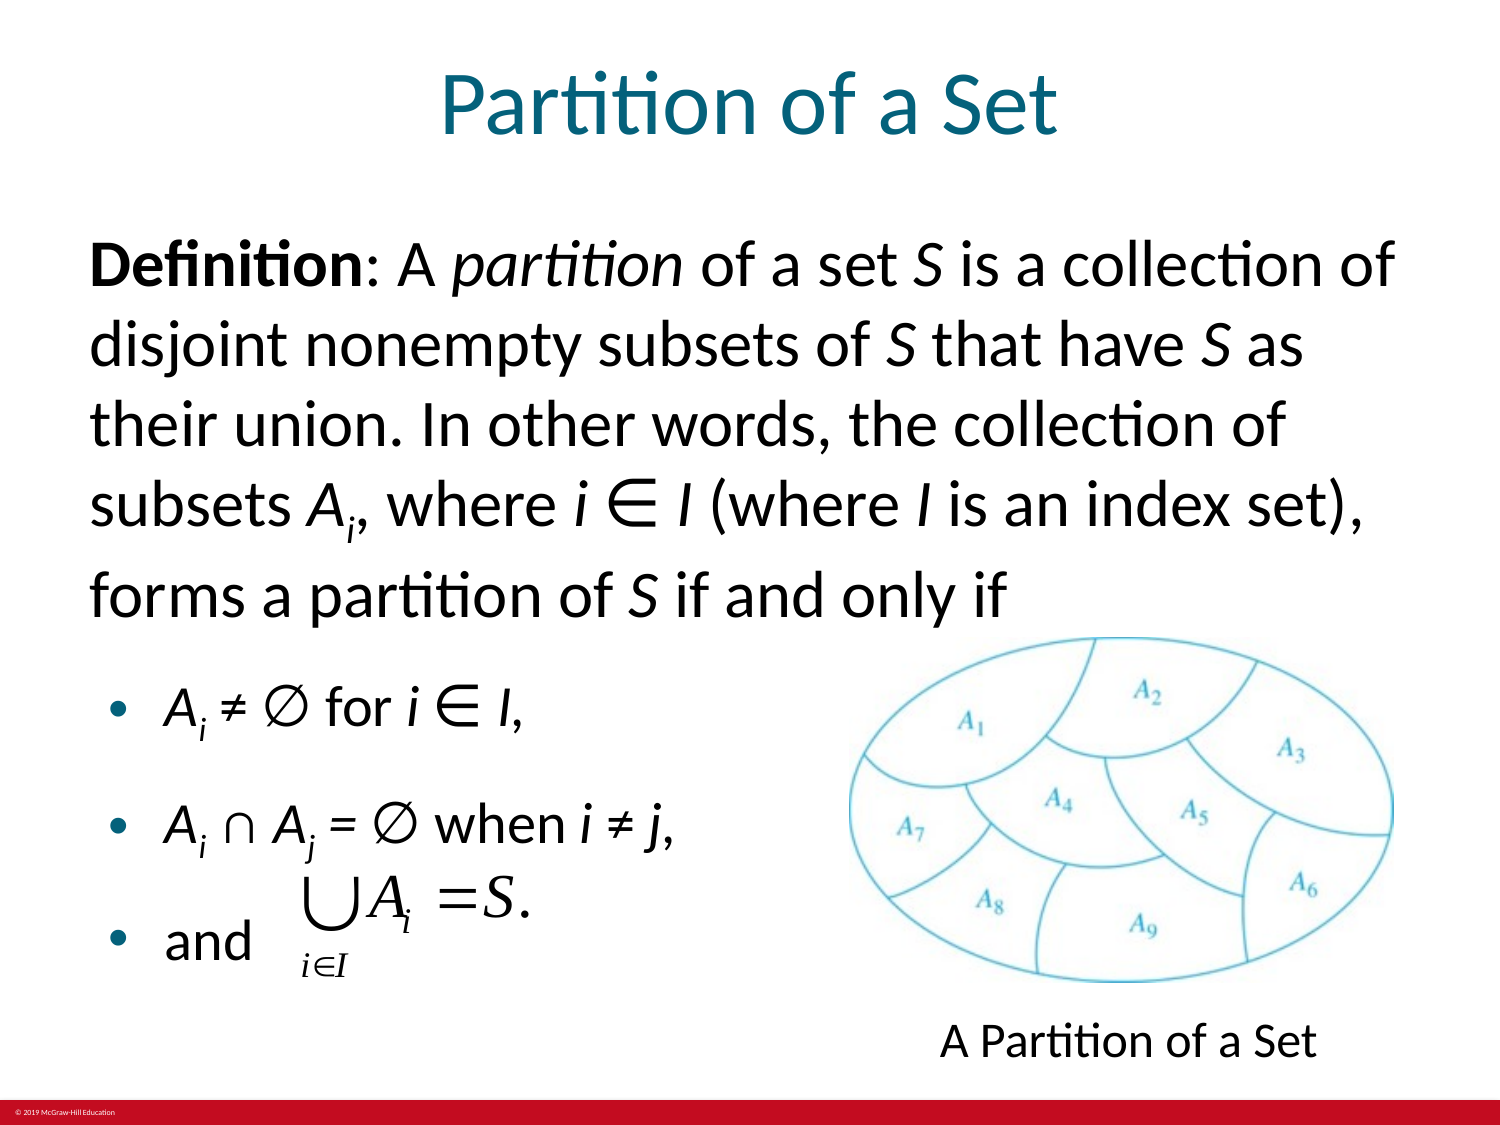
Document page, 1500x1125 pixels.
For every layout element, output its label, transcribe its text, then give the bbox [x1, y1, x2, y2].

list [849, 637, 1394, 983]
list A Partition of a Set [924, 999, 1345, 1088]
list Definition: A partition of a set S is a collection of disjoint nonempty subsets of S that have S as their union. In other words, the collection of subsets Ai, where i ∈ I (where I is an index set), forms a partition of S if and only if Ai ≠ ∅ for i ∈ I, Ai ∩ Aj = ∅ when i ≠ j, and [75, 212, 1425, 950]
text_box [287, 849, 543, 991]
title Partition of a Set [0, 0, 1500, 195]
